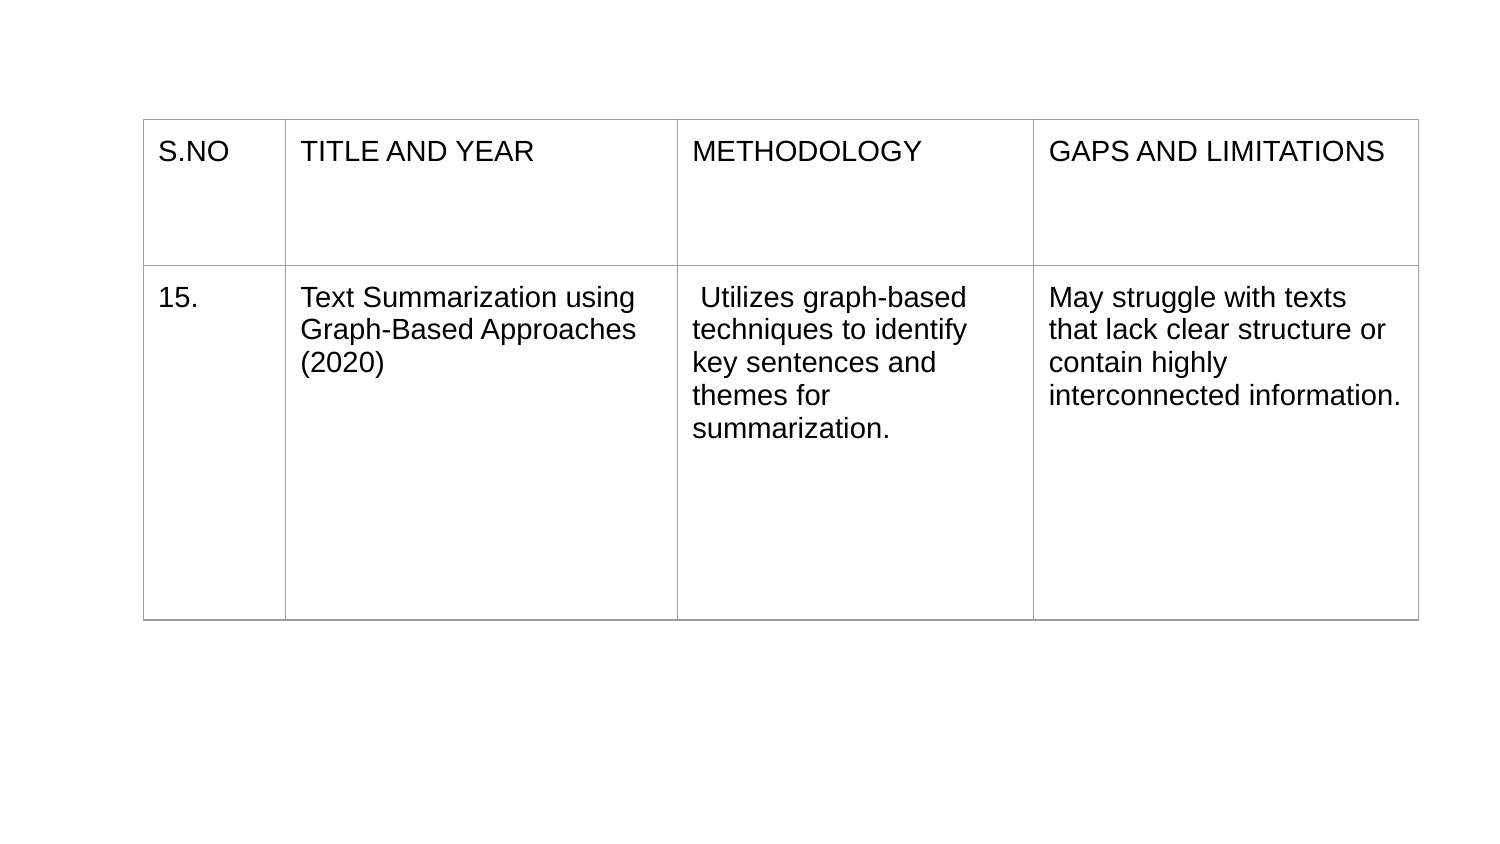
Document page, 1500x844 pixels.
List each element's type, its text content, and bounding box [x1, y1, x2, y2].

table_header TITLE AND YEAR [286, 120, 677, 265]
table_cell Utilizes graph-based techniques to identify key sentences and themes for summarization. [678, 266, 1033, 619]
table_cell 15. [144, 266, 285, 619]
table_header METHODOLOGY [678, 120, 1033, 265]
table_cell Text Summarization using Graph-Based Approaches (2020) [286, 266, 677, 619]
table_cell May struggle with texts that lack clear structure or contain highly interconnected information. [1034, 266, 1418, 619]
table_header S.NO [144, 120, 285, 265]
table_header GAPS AND LIMITATIONS [1034, 120, 1418, 265]
